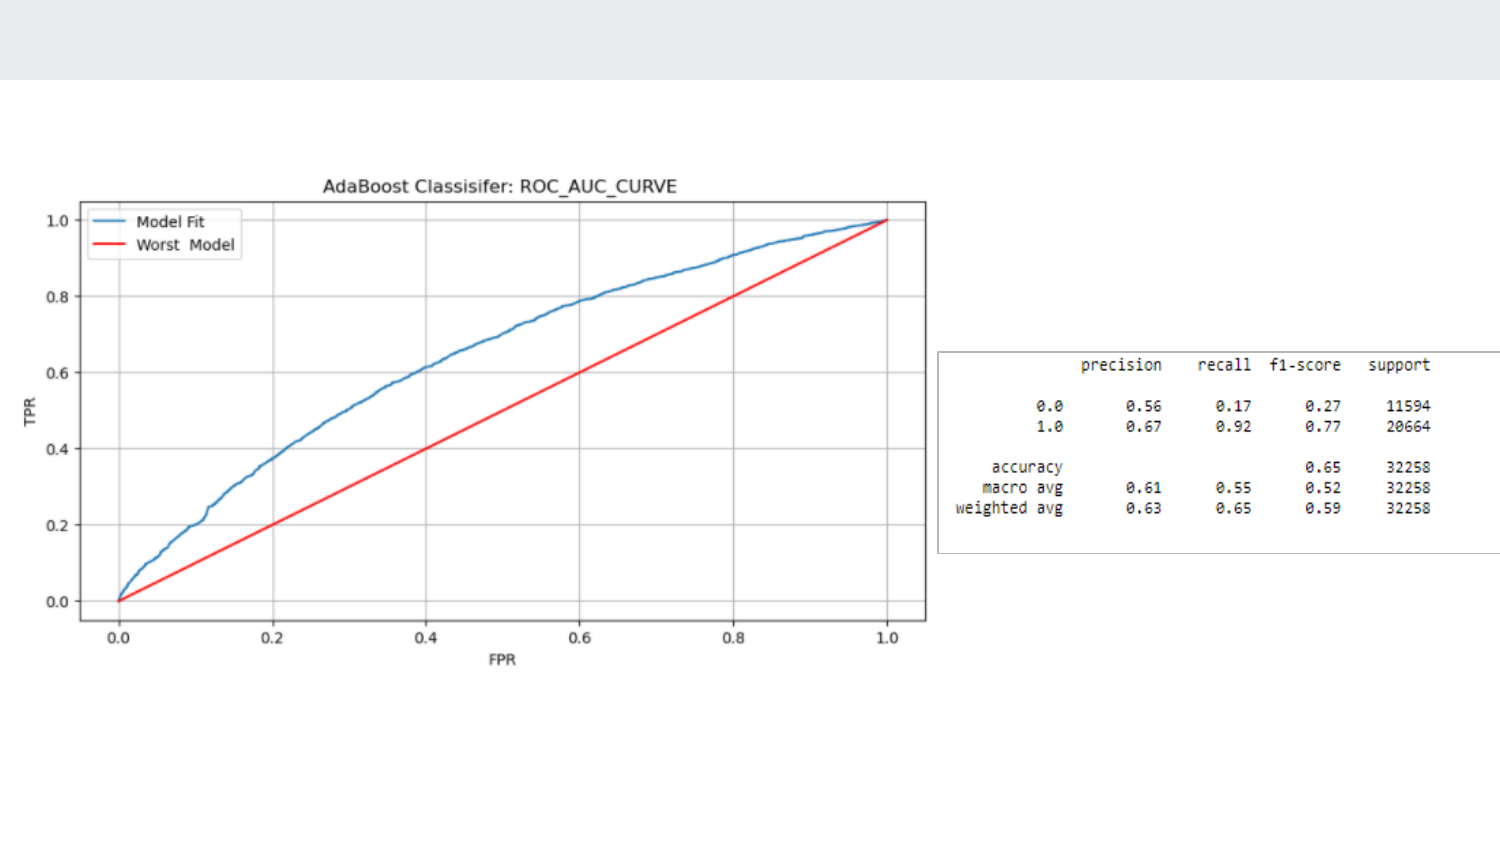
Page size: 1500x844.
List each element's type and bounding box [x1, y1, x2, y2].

picture [8, 162, 1500, 682]
